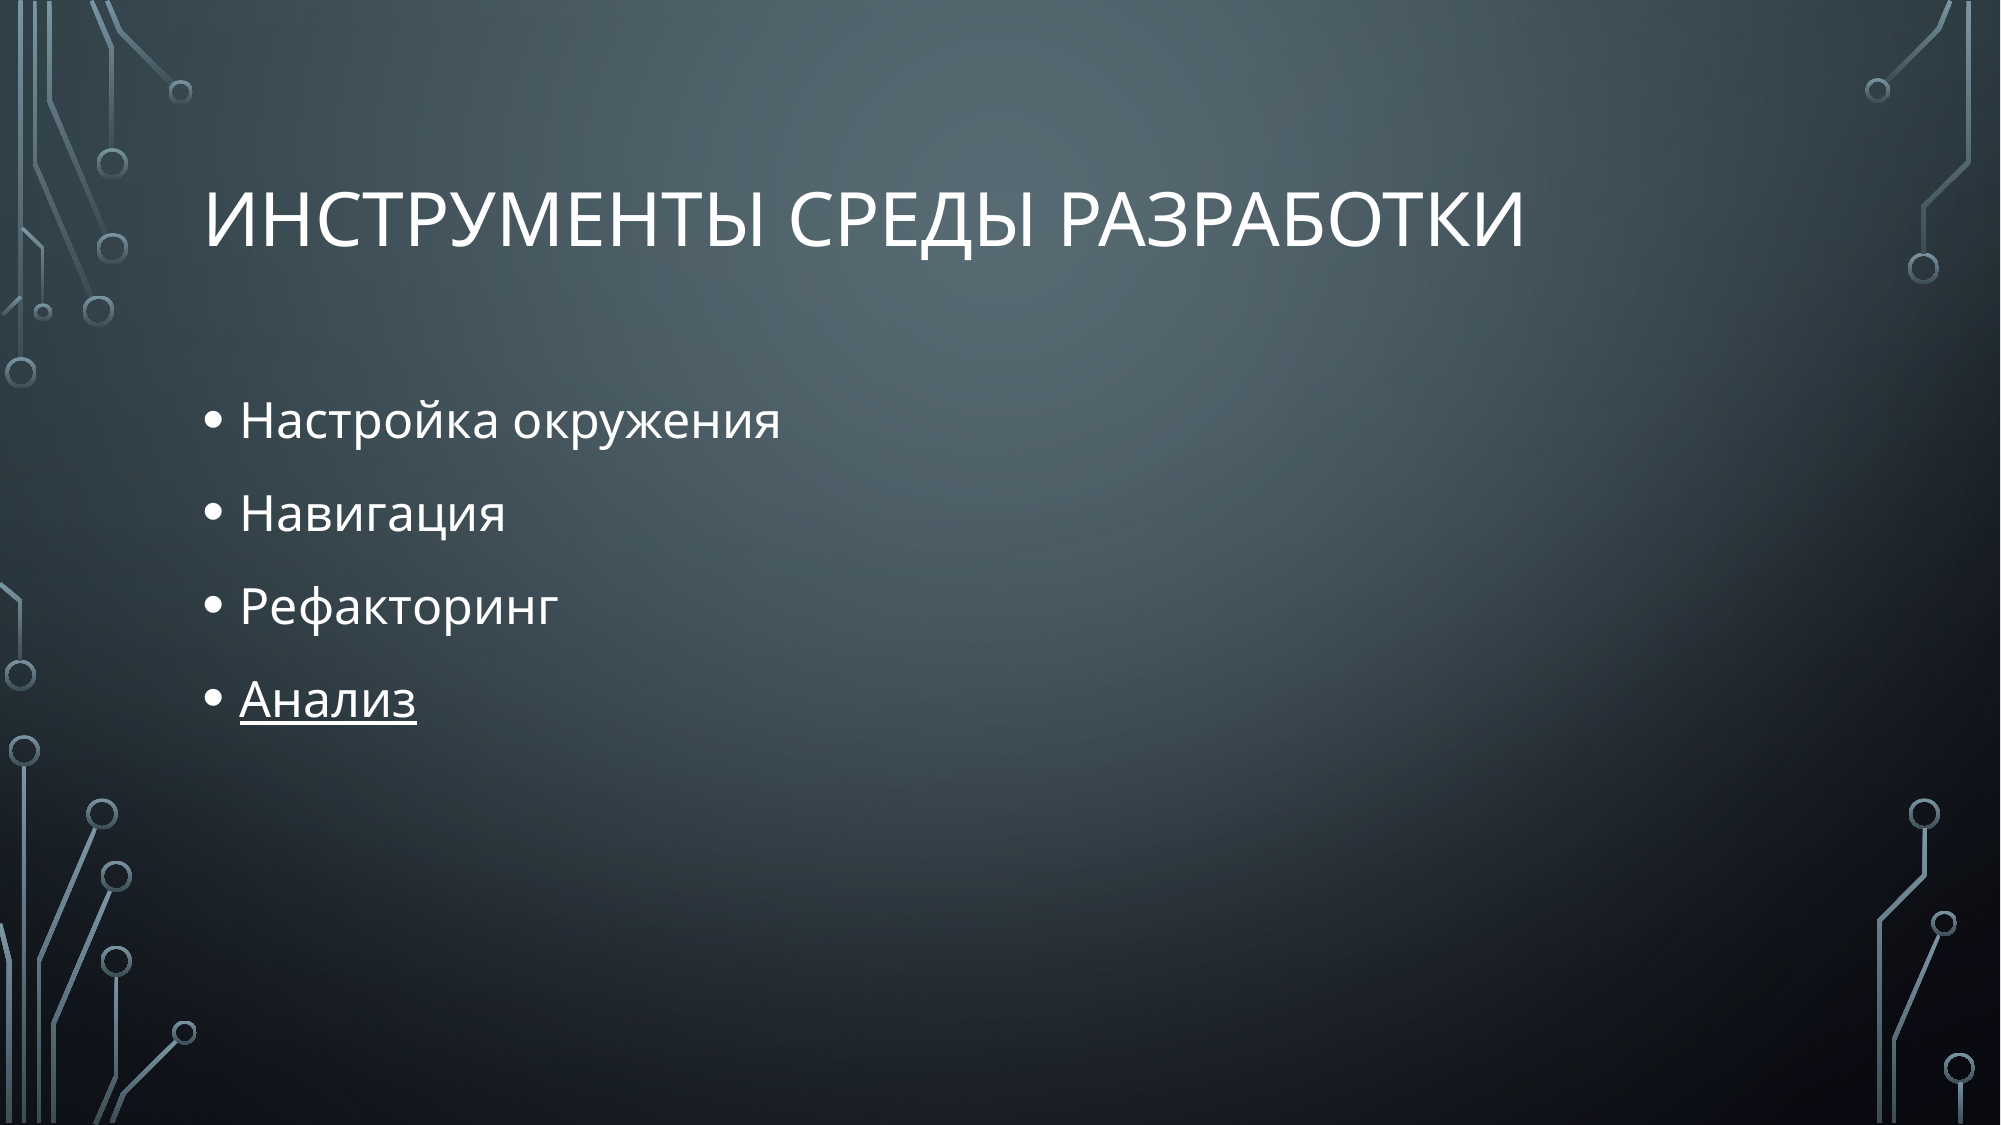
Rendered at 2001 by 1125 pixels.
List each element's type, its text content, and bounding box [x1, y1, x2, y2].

title Инструменты Среды РАЗРАБОТКИ [187, 101, 1813, 344]
list Настройка окружения Навигация Рефакторинг Анализ [187, 369, 1813, 950]
